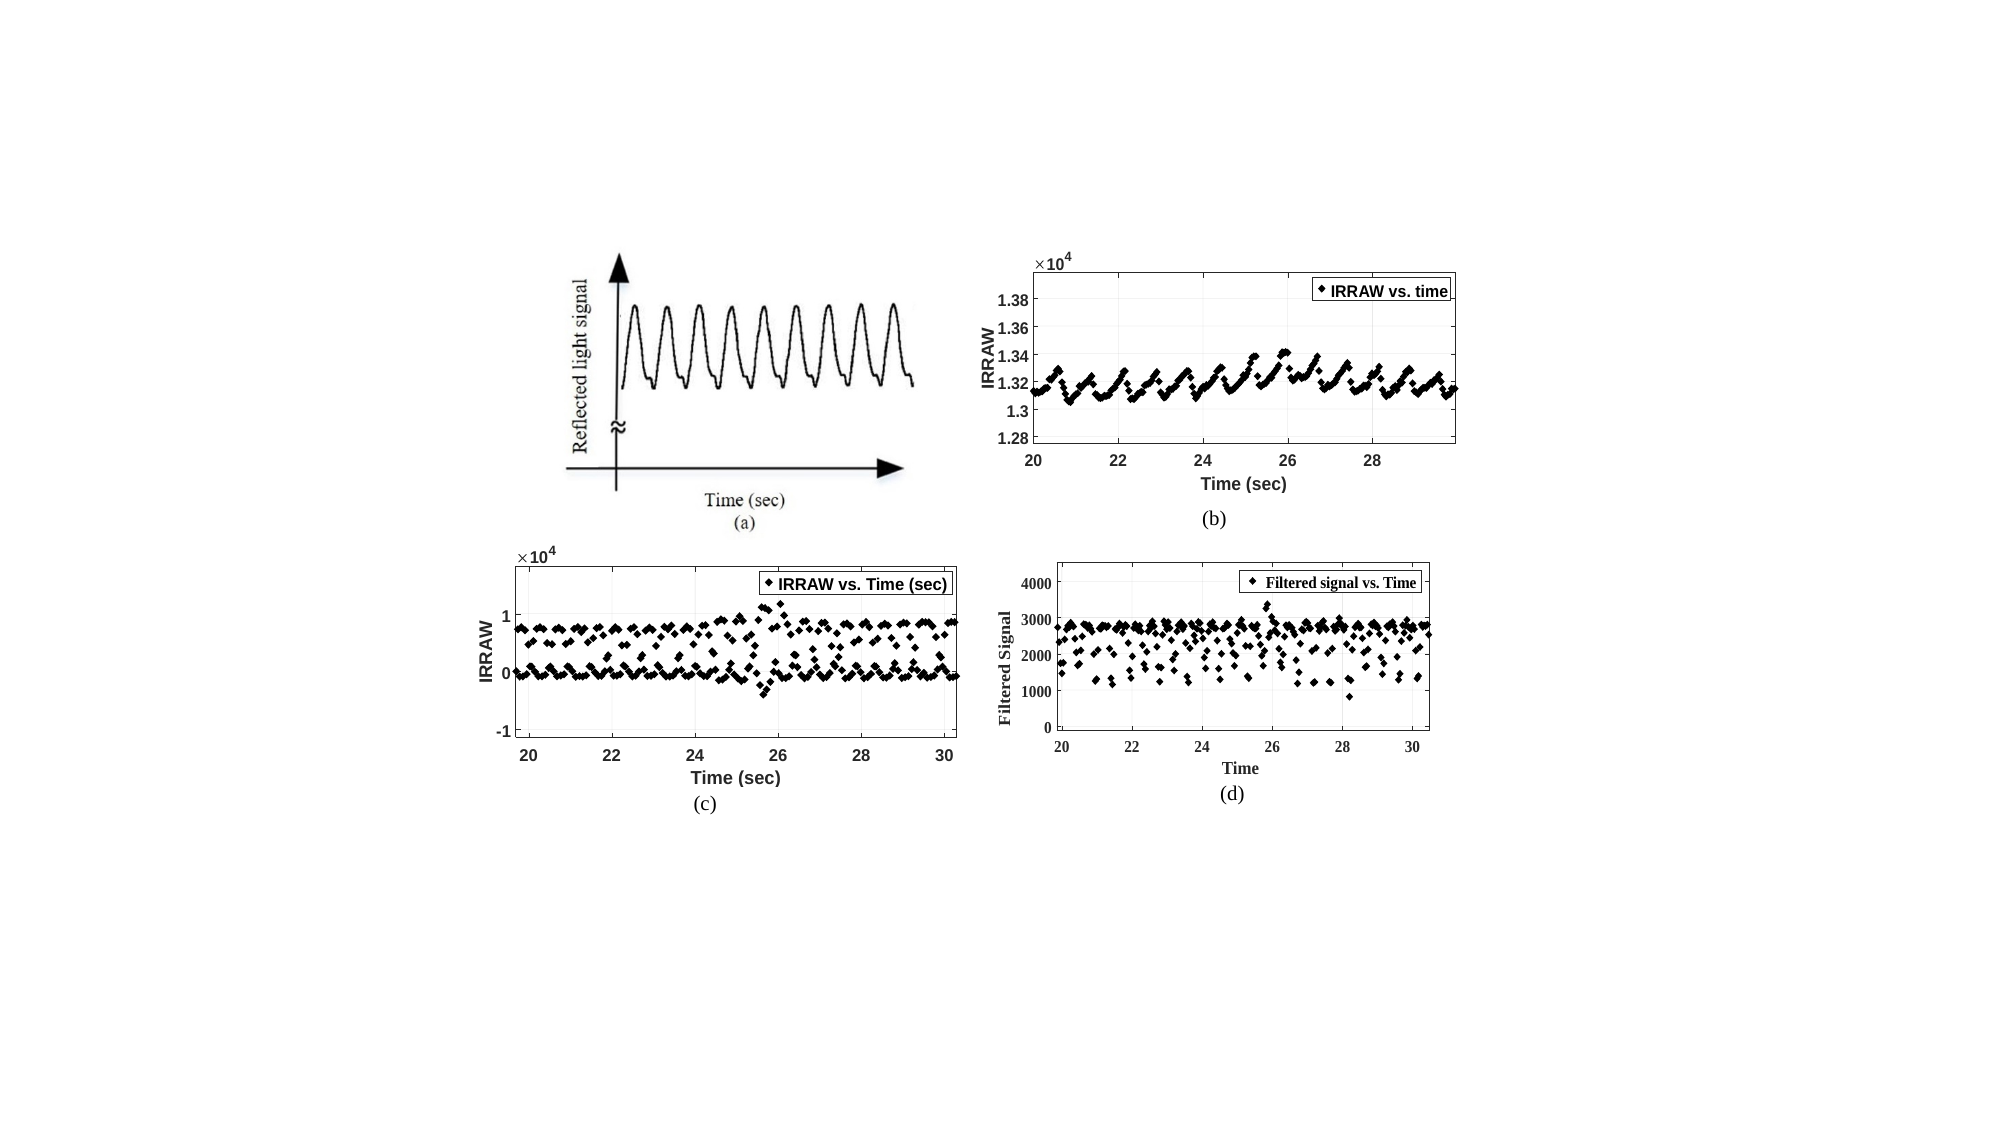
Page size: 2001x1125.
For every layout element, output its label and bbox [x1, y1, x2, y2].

text_box [441, 239, 1507, 824]
